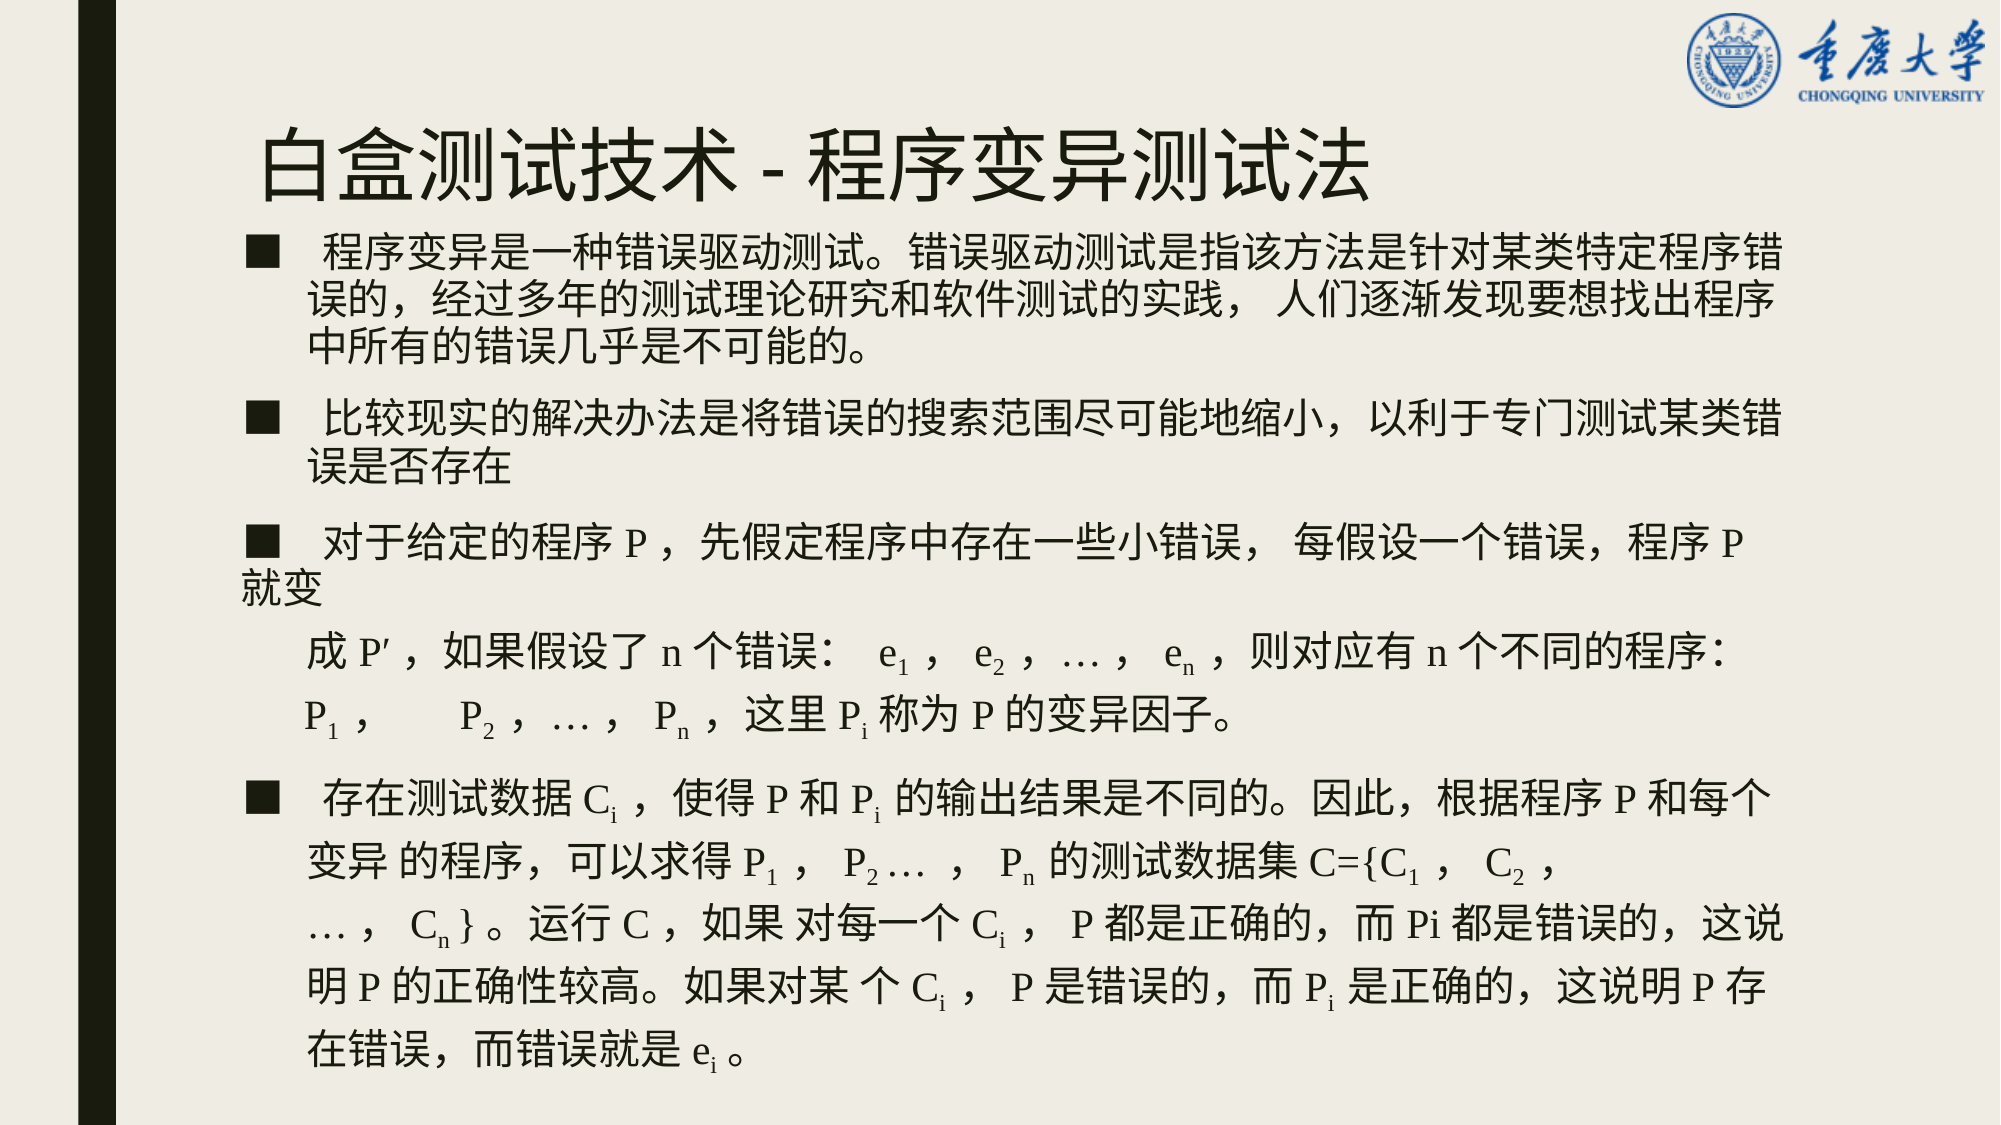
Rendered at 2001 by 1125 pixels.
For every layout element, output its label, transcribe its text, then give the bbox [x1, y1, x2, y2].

text_box [0, 0, 78, 1125]
picture [1686, 13, 1985, 108]
text_box 白盒测试技术-程序变异测试法 ■ 程序变异是一种错误驱动测试。错误驱动测试是指该方法是针对某类特定程序错 误的，经过多年的测试理论研究和软件测试的实践， 人们逐渐发现要想找出程序 中所有的错误几乎是不可能的。 ■ 比较现实的解决办法是将错误的搜索范围尽可能地缩小，以利于专门测试某类错 误是否存在 ■ 对于给定的程序P，先假定程序中存在一些小错误， 每假设一个错误，程序P就变 成P′，如果假设了n个错误： e1 ，e2 ，… ，en ，则对应有n个不同的程序： P1 ， P2 ，… ，Pn ，这里Pi称为P的变异因子。 ■ 存在测试数据Ci ，使得P和Pi 的输出结果是不同的。因此，根据程序P和每个变异 的程序，可以求得P1 ，P2 … ，Pn 的测试数据集C={C1 ，C2 ，… ，Cn }。运行C，如果 对每一个Ci ，P都是正确的，而Pi都是错误的，这说明P的正确性较高。如果对某 个Ci ，P是错误的，而Pi 是正确的，这说明P存在错误，而错误就是ei。 [240, 118, 1787, 931]
text_box [78, 0, 116, 1125]
text_box [116, 0, 2000, 1125]
